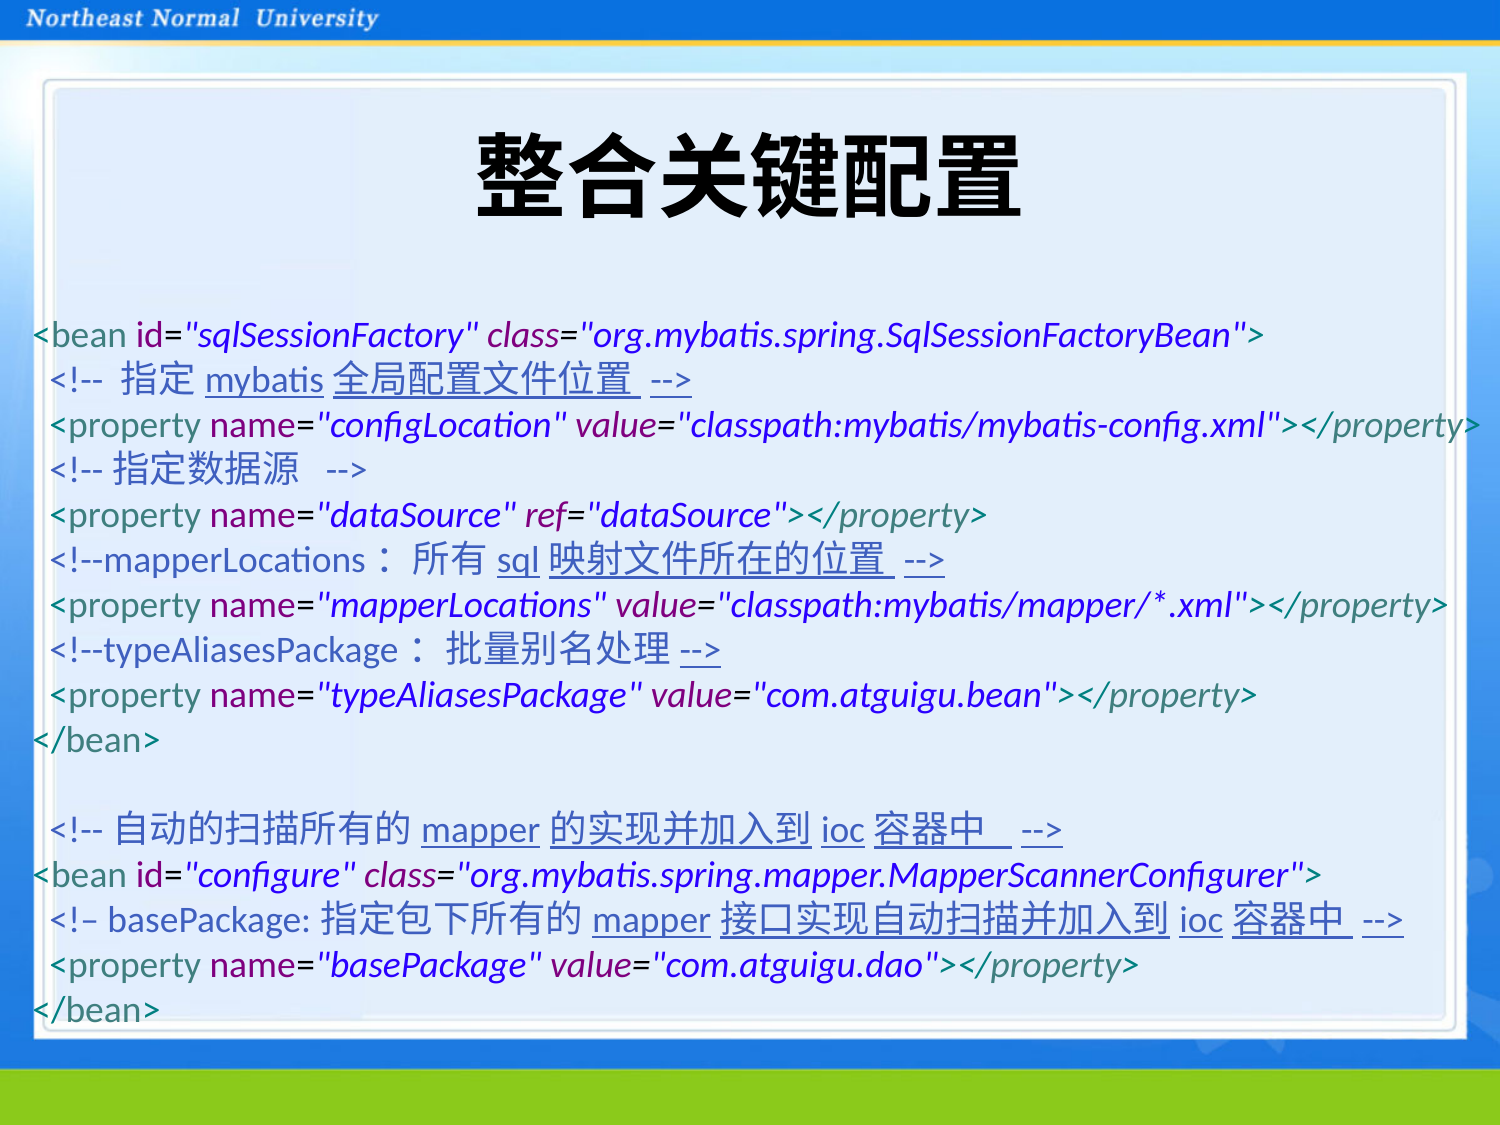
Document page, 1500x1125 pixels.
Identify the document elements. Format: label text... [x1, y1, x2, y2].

title 整合关键配置 [75, 79, 1425, 268]
text_box <bean id="sqlSessionFactory" class="org.mybatis.spring.SqlSessionFactoryBean"> <!-- 指定mybatis全局配置文件位置 --> <property name="configLocation" value="classpath:mybatis/mybatis-config.xml"></property> <!--指定数据源 --> <property name="dataSource" ref="dataSource"></property> <!--mapperLocations：所有sql映射文件所在的位置 --> <property name="mapperLocations" value="classpath:mybatis/mapper/*.xml"></property> <!--typeAliasesPackage：批量别名处理--> <property name="typeAliasesPackage" value="com.atguigu.bean"></property> </bean> <!--自动的扫描所有的mapper的实现并加入到ioc容器中 --> <bean id="configure" class="org.mybatis.spring.mapper.MapperScannerConfigurer"> <!– basePackage:指定包下所有的mapper接口实现自动扫描并加入到ioc容器中 --> <property name="basePackage" value="com.atguigu.dao"></property> </bean> [17, 302, 1500, 1038]
picture [0, 0, 1500, 1125]
